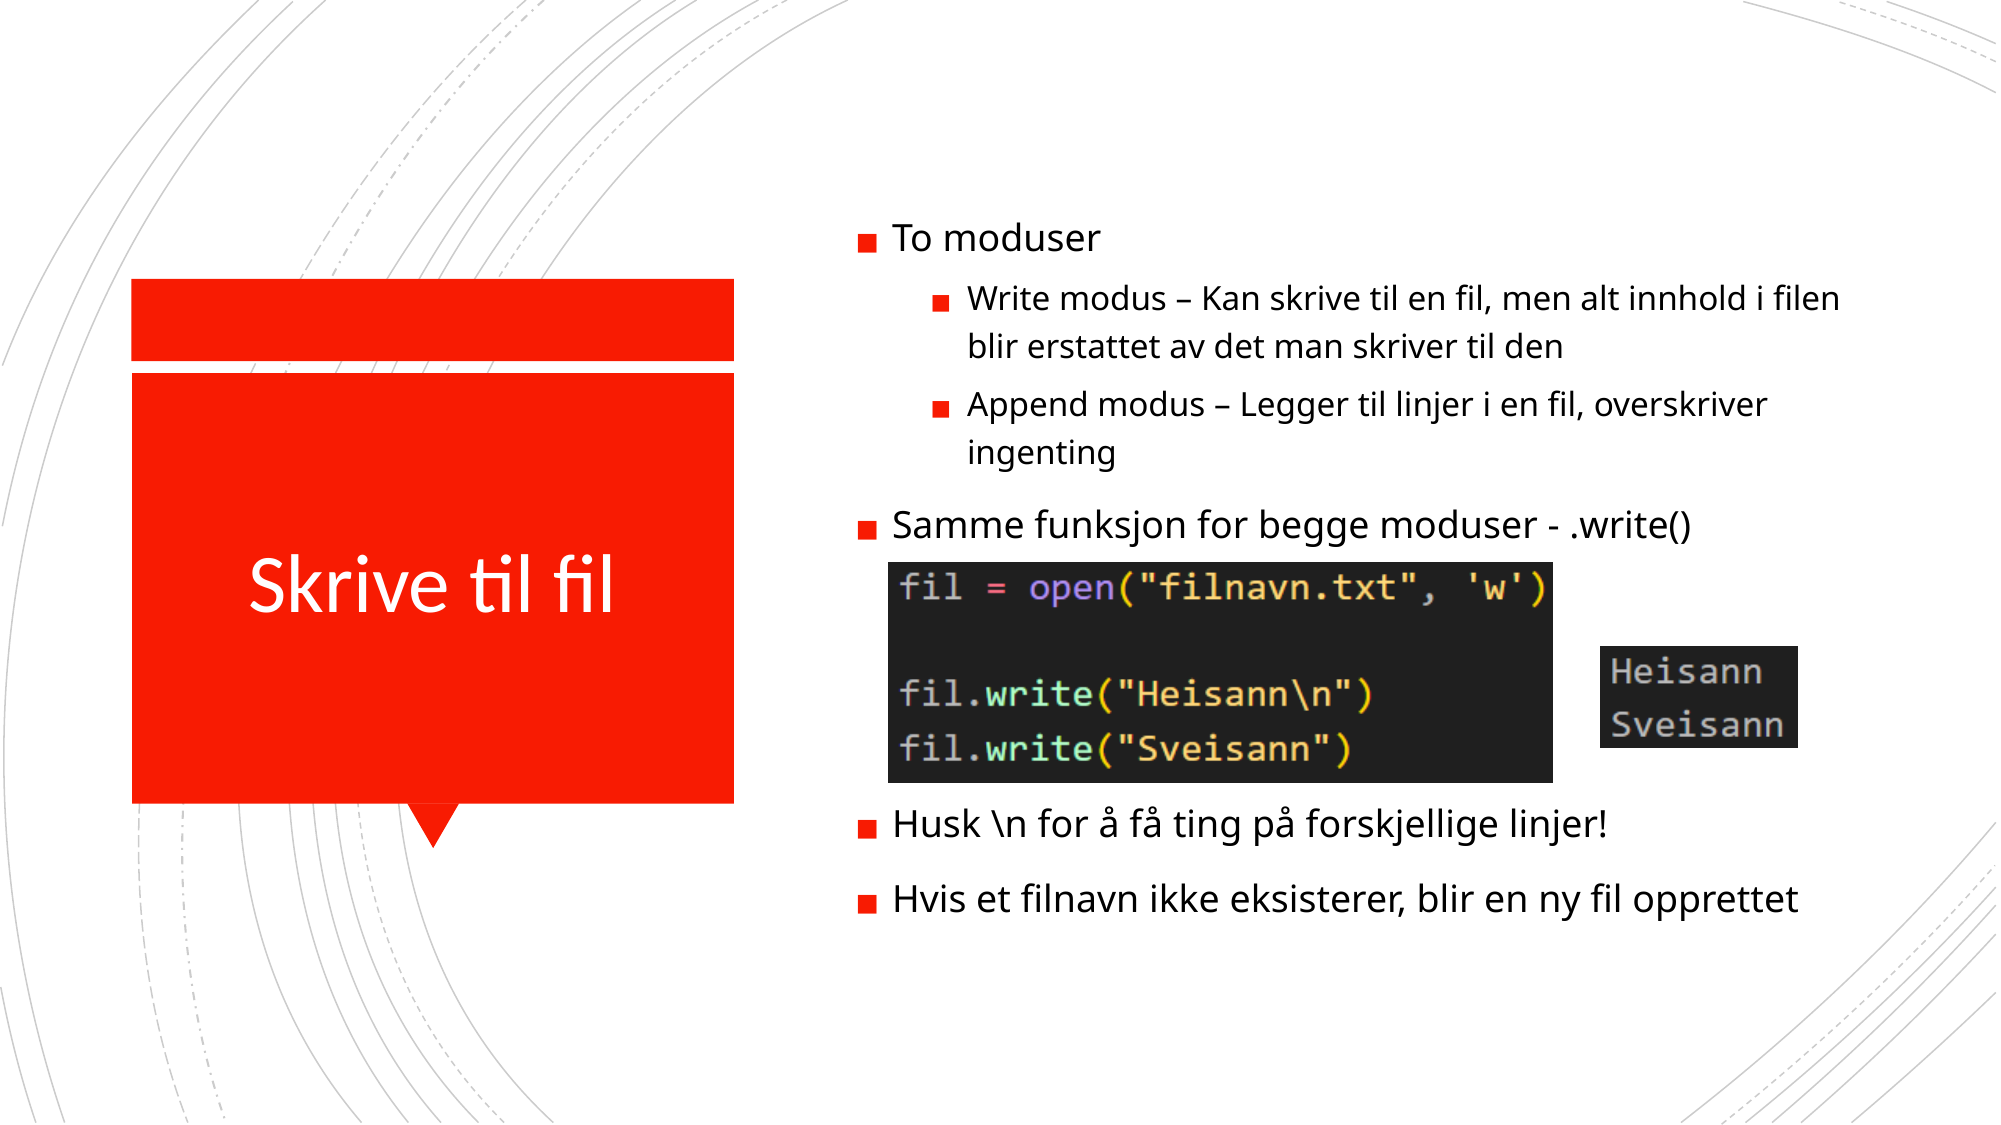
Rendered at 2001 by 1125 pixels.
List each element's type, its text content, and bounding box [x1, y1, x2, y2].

list To moduser Write modus – Kan skrive til en fil, men alt innhold i filen blir erstattet av det man skriver til den Append modus – Legger til linjer i en fil, overskriver ingenting Samme funksjon for begge moduser - .write() Husk \n for å få ting på forskjellige linjer! Hvis et filnavn ikke eksisterer, blir en ny fil opprettet [839, 131, 1871, 993]
title Skrive til fil [145, 385, 720, 789]
picture [888, 561, 1553, 783]
picture [1600, 646, 1798, 749]
